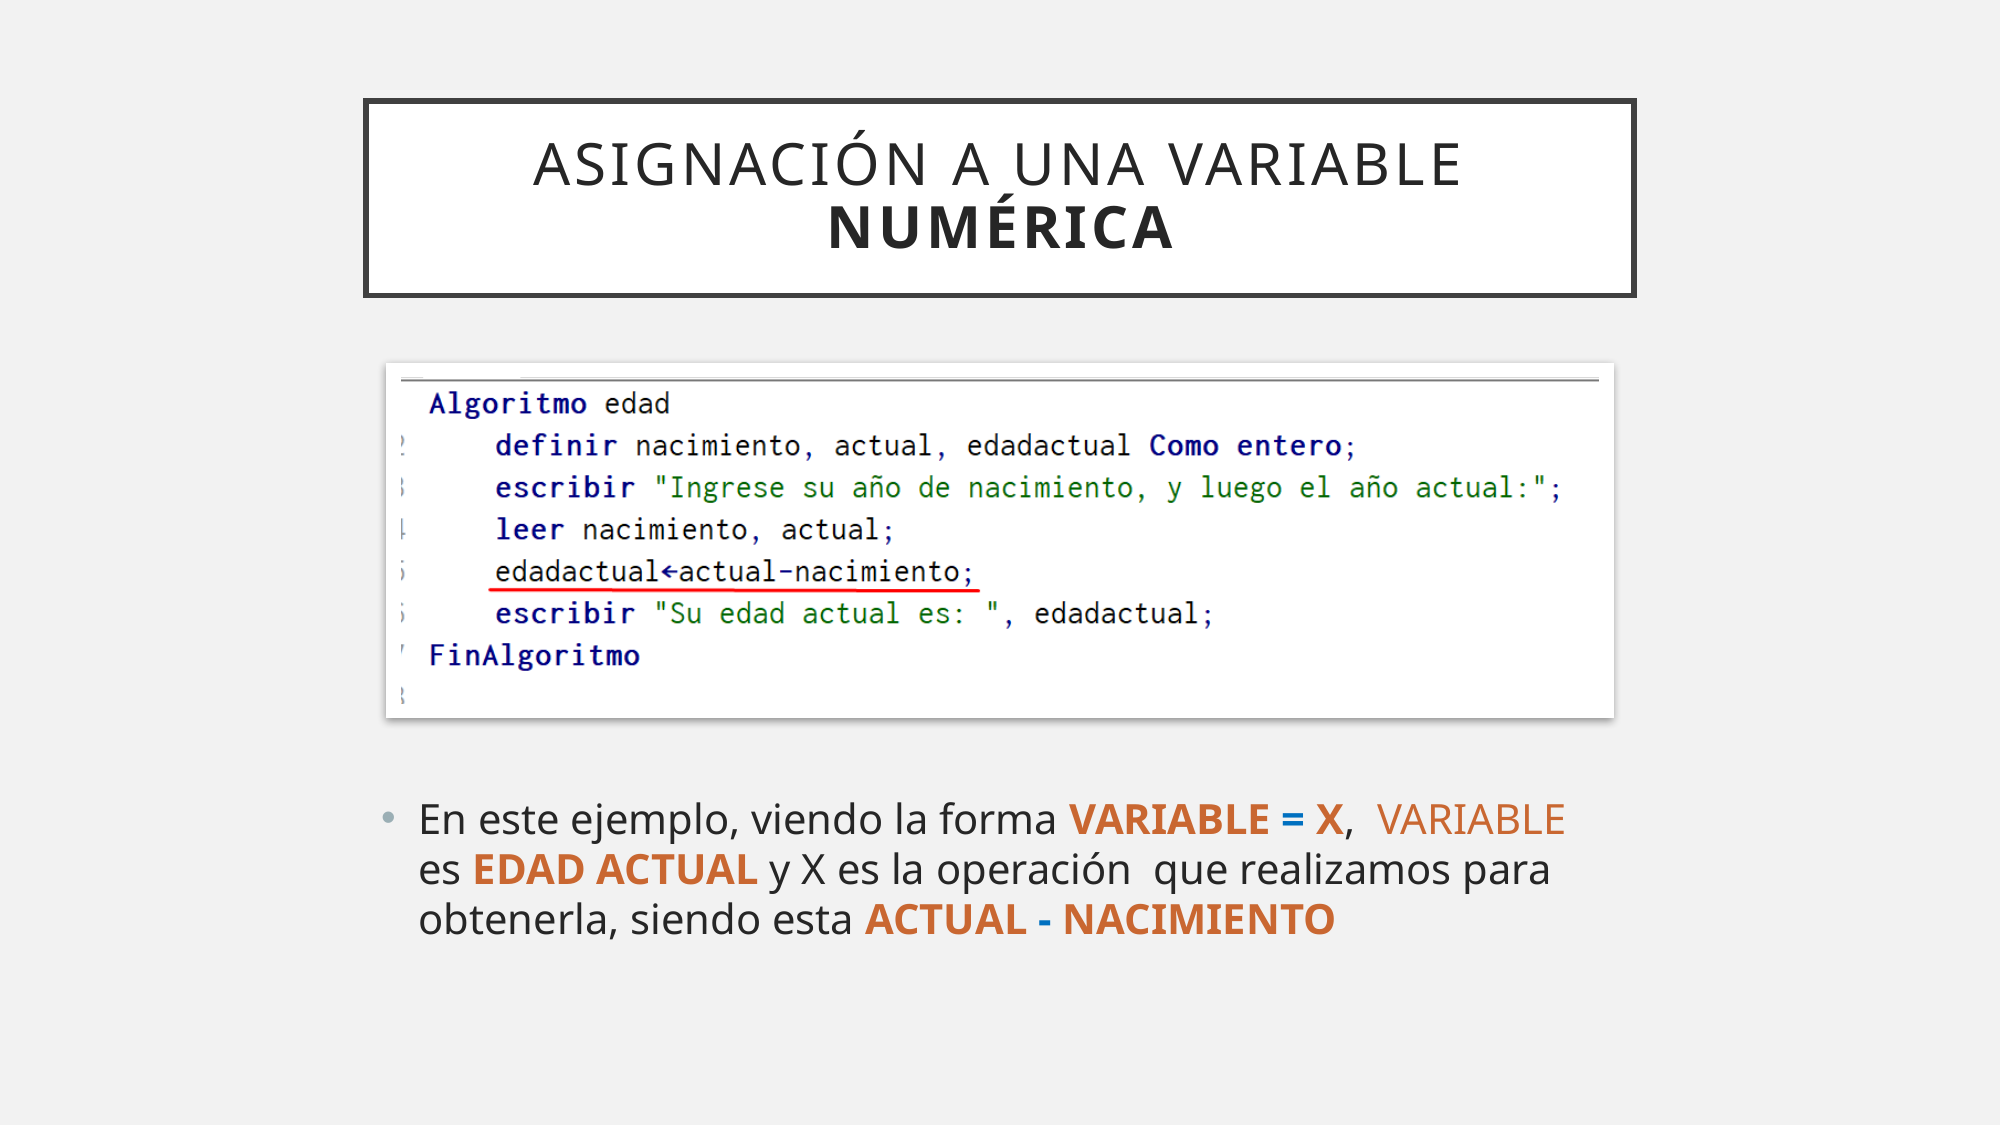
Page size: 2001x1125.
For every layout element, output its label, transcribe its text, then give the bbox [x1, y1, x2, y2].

text_box En este ejemplo, viendo la forma VARIABLE = X, VARIABLE es EDAD ACTUAL y X es la operación que realizamos para obtenerla, siendo esta ACTUAL - NACIMIENTO [366, 784, 1634, 1125]
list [400, 377, 1600, 704]
title ASIGNACIÓN A UNA VARIABLE NUMÉRICA [363, 98, 1637, 298]
